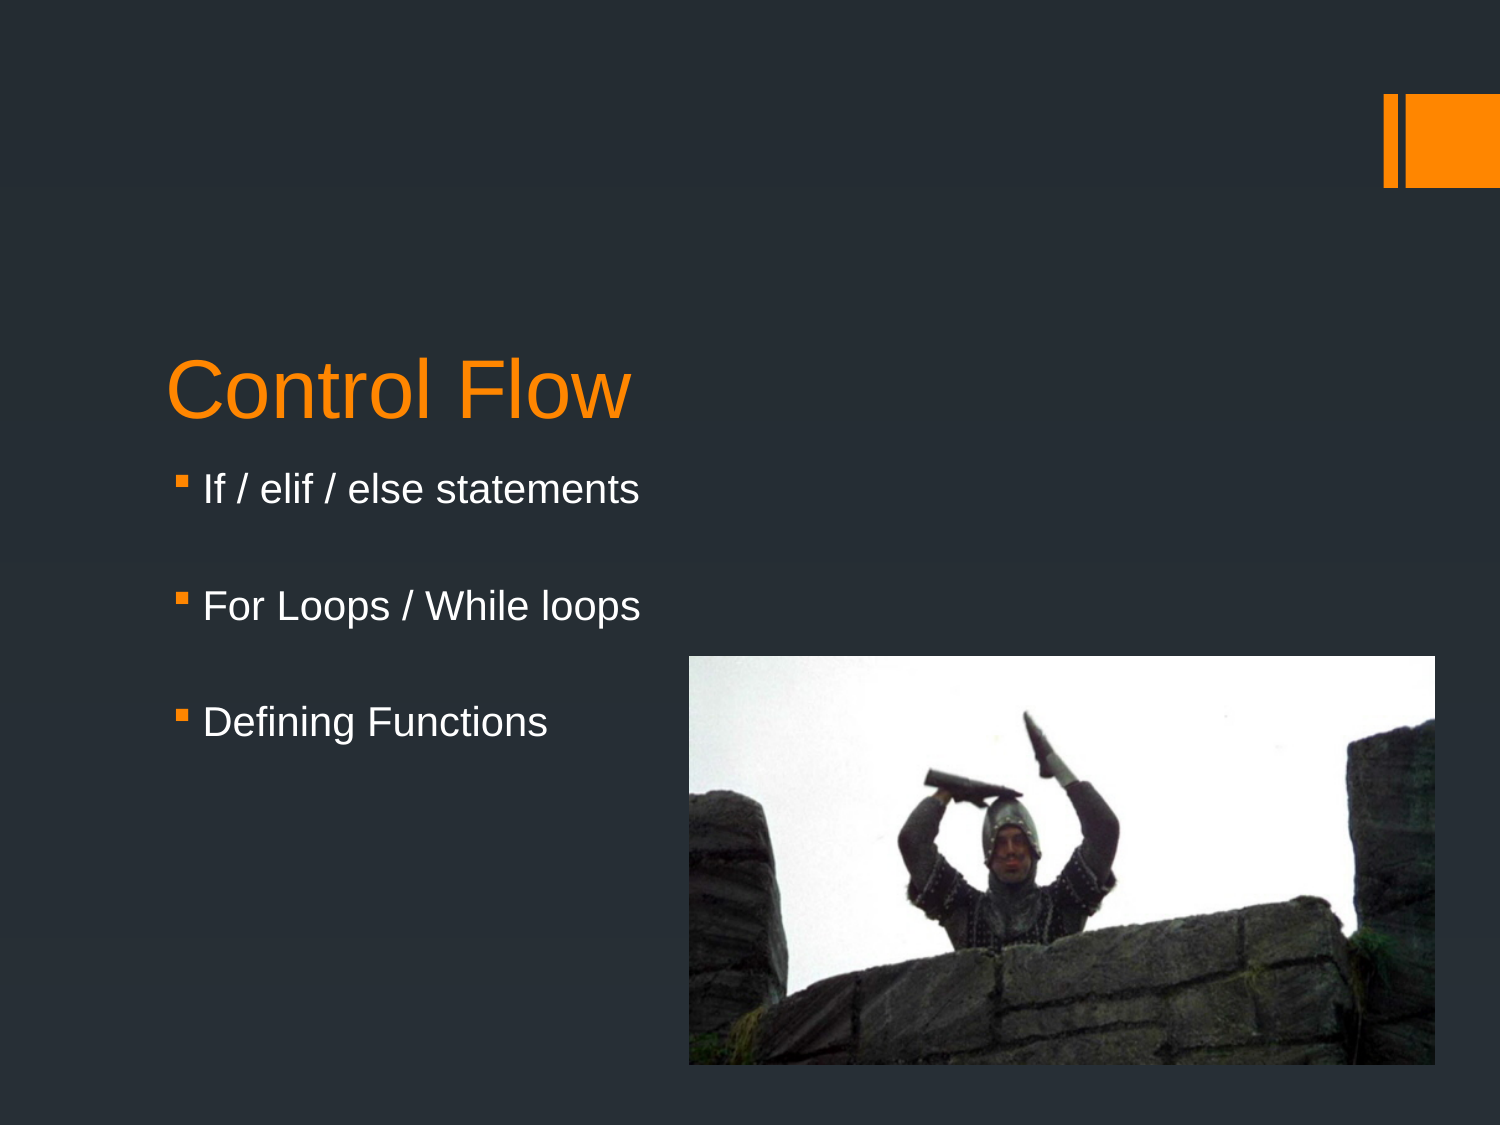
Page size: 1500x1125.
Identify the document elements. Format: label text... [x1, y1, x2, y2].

picture [689, 655, 1435, 1065]
list If / elif / else statements For Loops / While loops Defining Functions [150, 454, 1350, 1035]
title Control Flow [150, 253, 1350, 443]
